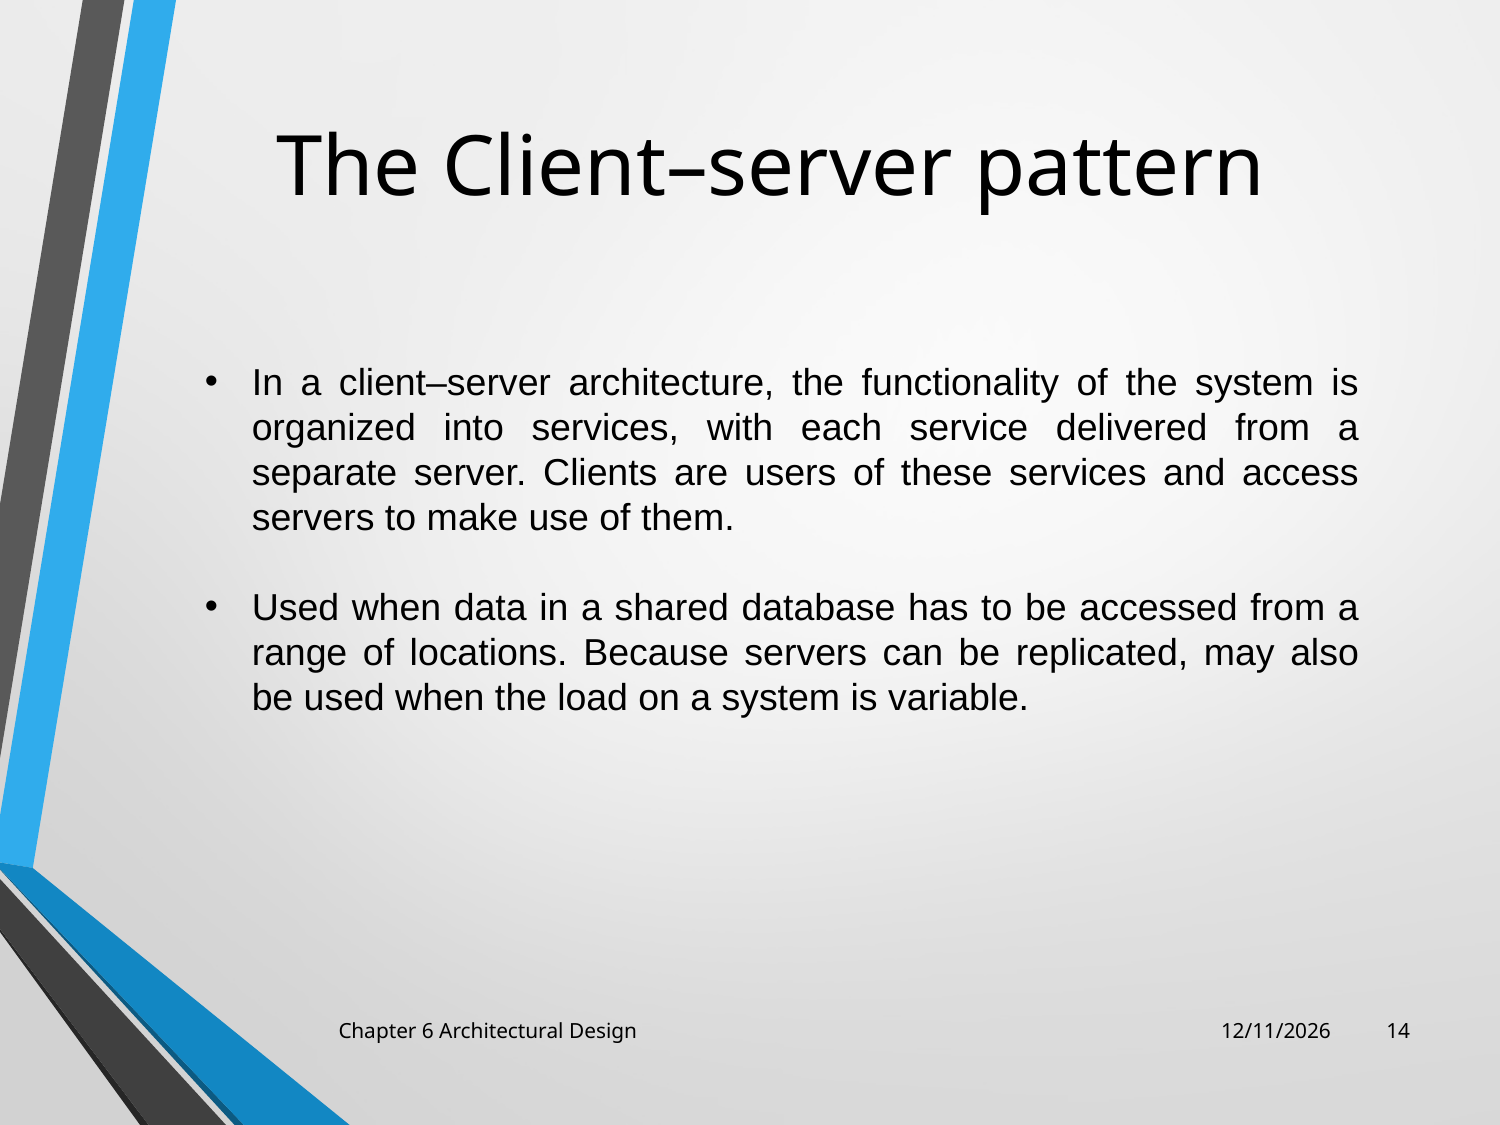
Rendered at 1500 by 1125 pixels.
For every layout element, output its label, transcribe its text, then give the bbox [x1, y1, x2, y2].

title The Client–server pattern [150, 0, 1415, 325]
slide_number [1204, 1001, 1346, 1062]
text_box In a client–server architecture, the functionality of the system is organized into services, with each service delivered from a separate server. Clients are users of these services and access servers to make use of them. Used when data in a shared database has to be accessed from a range of locations. Because servers can be replicated, may also be used when the load on a system is variable. [190, 350, 1374, 771]
footer Chapter 6 Architectural Design [323, 1001, 1196, 1062]
slide_number 14 [1354, 1001, 1425, 1062]
